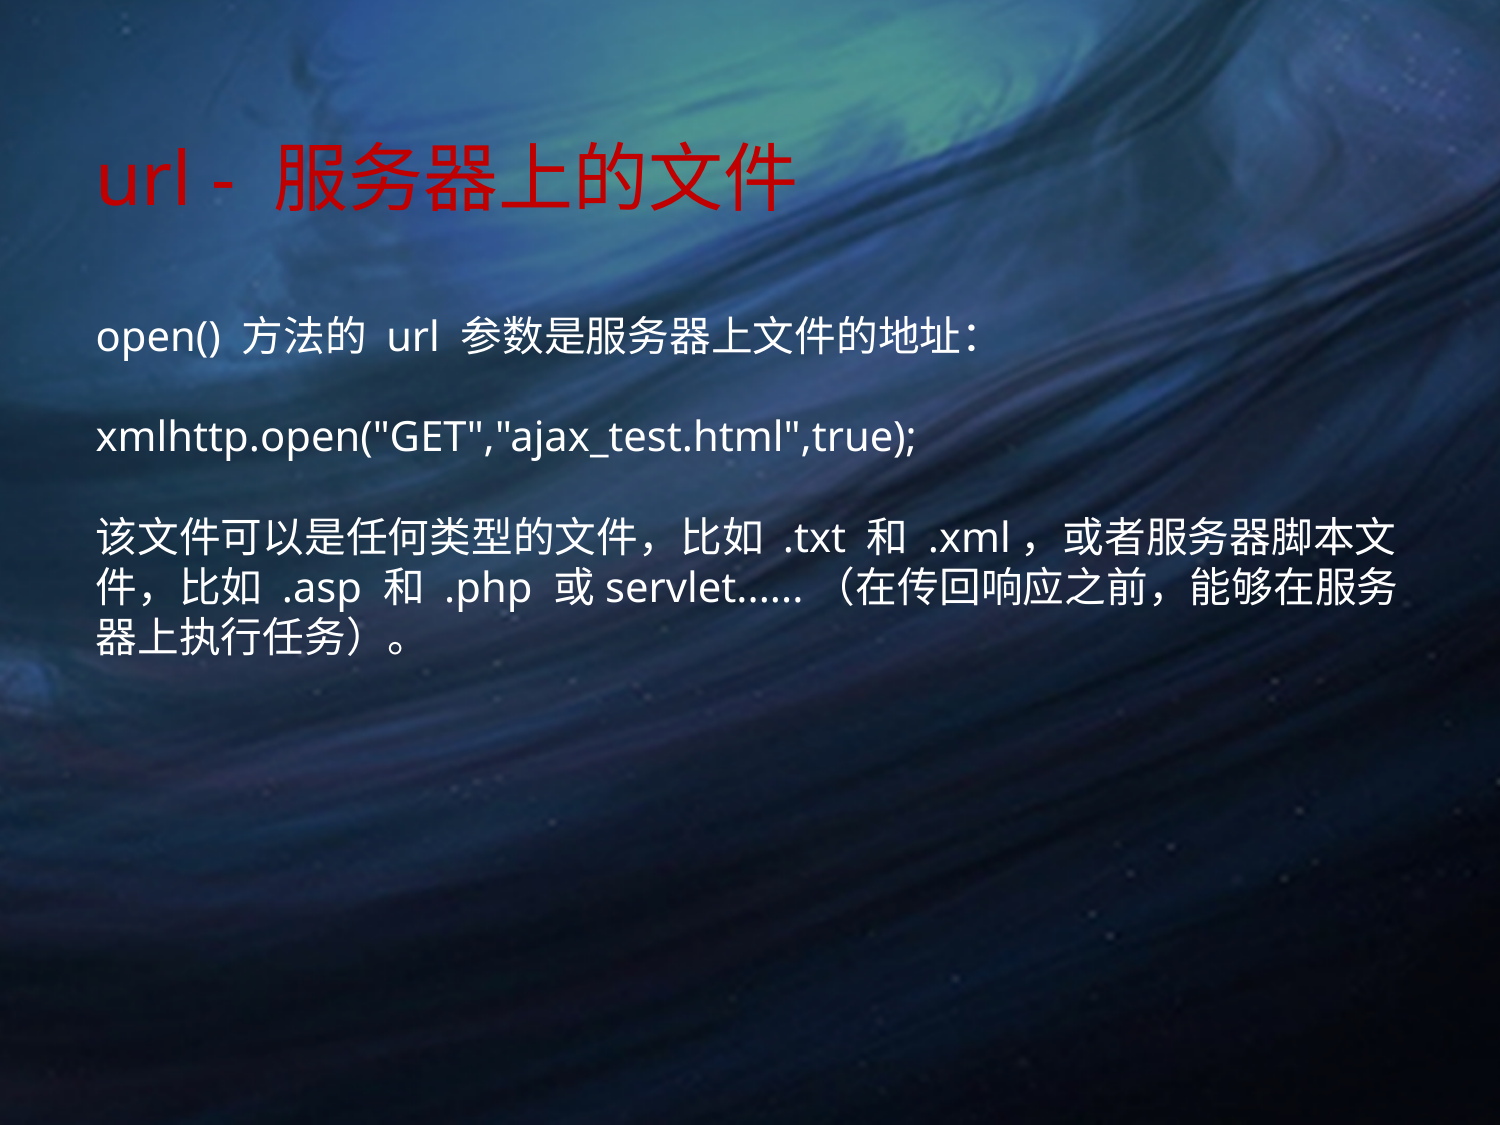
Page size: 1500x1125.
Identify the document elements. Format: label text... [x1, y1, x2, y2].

picture [0, 0, 1500, 1125]
text_box url - 服务器上的文件 open() 方法的 url 参数是服务器上文件的地址： xmlhttp.open("GET","ajax_test.html",true); 该文件可以是任何类型的文件，比如 .txt 和 .xml，或者服务器脚本文件，比如 .asp 和 .php 或servlet......（在传回响应之前，能够在服务器上执行任务）。 [80, 122, 1420, 718]
